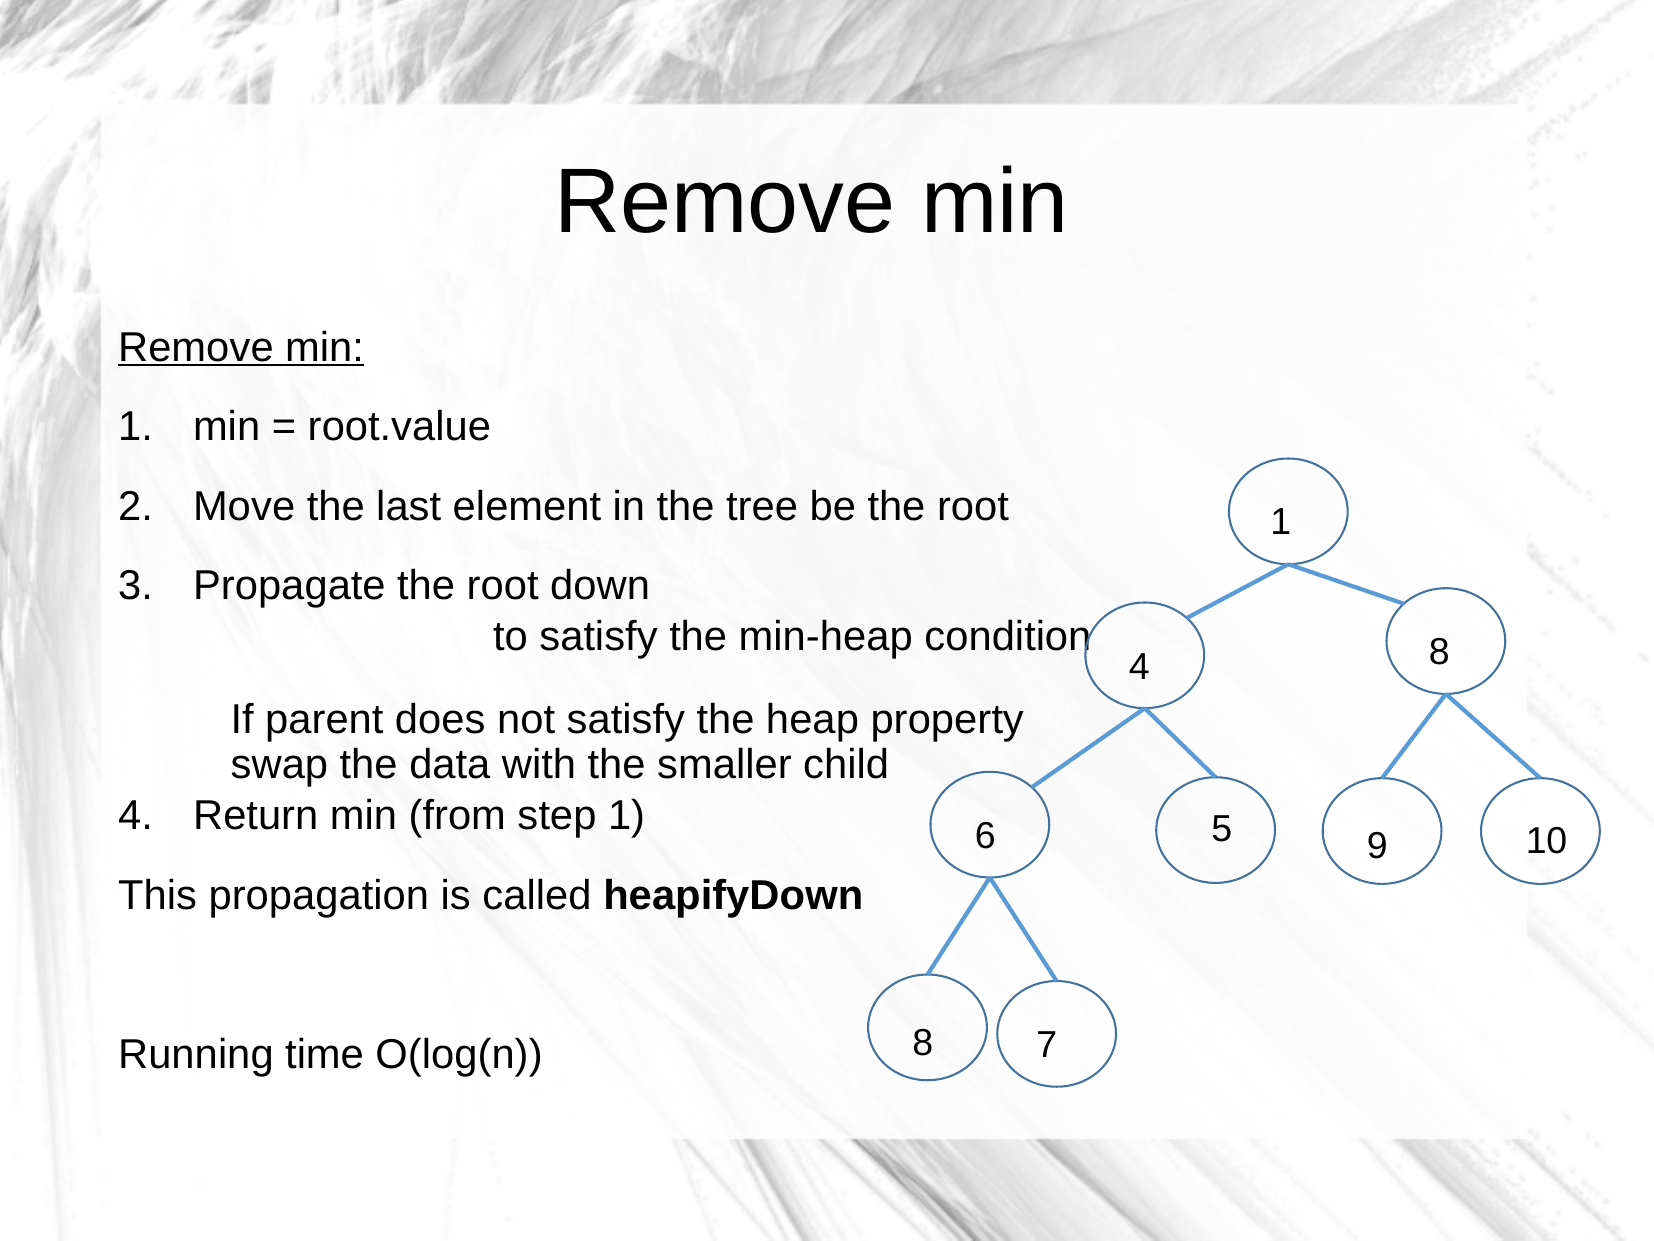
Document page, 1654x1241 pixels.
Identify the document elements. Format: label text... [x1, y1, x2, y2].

title Remove min [118, 112, 1506, 281]
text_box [1144, 708, 1216, 778]
text_box 8 [1413, 619, 1474, 680]
text_box [867, 973, 988, 1082]
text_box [1289, 564, 1404, 604]
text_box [1446, 693, 1541, 779]
picture [0, 0, 1654, 1241]
text_box 4 [1114, 634, 1174, 695]
list Remove min: min = root.value Move the last element in the tree be the root Propagate the root down to satisfy the min-heap condition If parent does not satisfy the heap property swap the data with the smaller child Return min (from step 1) This propagation is called heapifyDown Running time O(log(n)) [118, 319, 1571, 1102]
text_box 7 [1021, 1012, 1105, 1073]
text_box [1385, 587, 1507, 693]
text_box [1084, 601, 1206, 708]
text_box [929, 770, 1051, 877]
text_box 6 [960, 803, 1020, 864]
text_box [989, 877, 1057, 981]
text_box 8 [897, 1010, 957, 1070]
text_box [1186, 564, 1289, 619]
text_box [1381, 693, 1446, 779]
text_box 10 [1510, 808, 1606, 868]
text_box 5 [1196, 796, 1256, 856]
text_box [927, 877, 990, 975]
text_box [1031, 708, 1145, 788]
text_box [996, 980, 1118, 1088]
text_box [1321, 777, 1443, 885]
text_box 1 [1255, 489, 1315, 550]
text_box [1155, 776, 1277, 884]
text_box 9 [1352, 813, 1412, 874]
text_box [1227, 457, 1349, 564]
text_box [1480, 777, 1596, 885]
